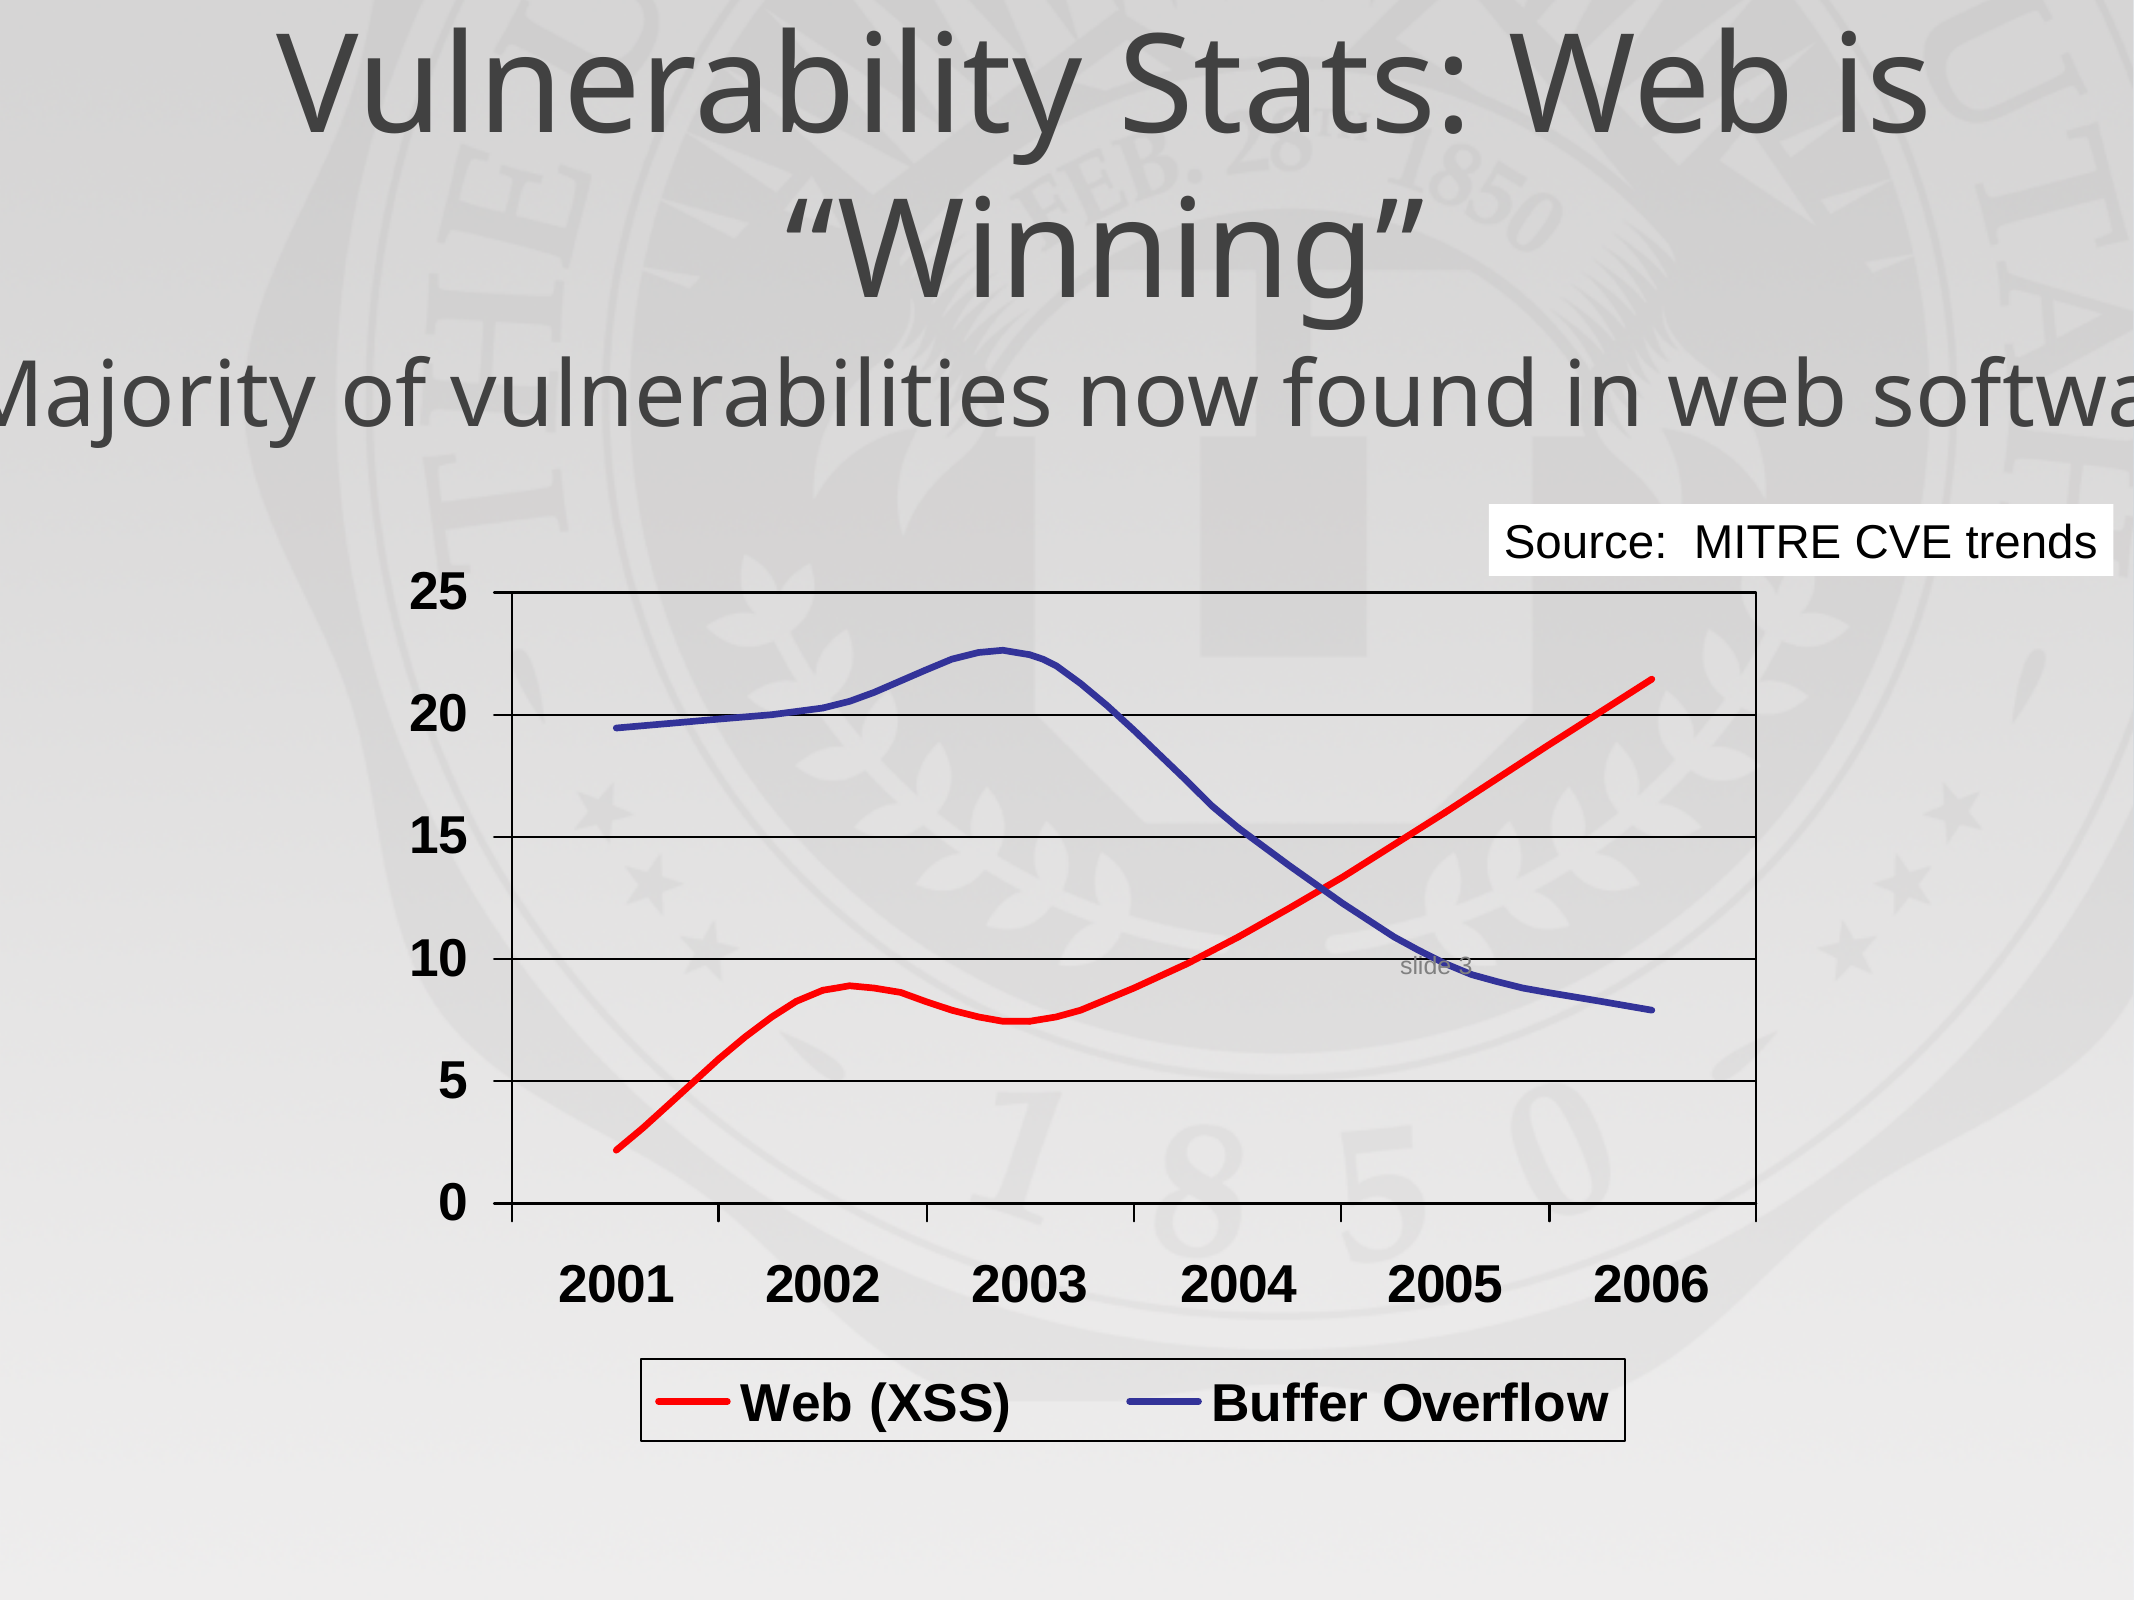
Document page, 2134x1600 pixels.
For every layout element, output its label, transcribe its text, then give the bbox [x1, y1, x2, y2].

title Vulnerability Stats: Web is “Winning” [94, 53, 2116, 267]
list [367, 512, 1790, 1462]
text_box Source: MITRE CVE trends [1488, 504, 2114, 576]
picture [0, 0, 2134, 327]
text_box Majority of vulnerabilities now found in web software [0, 327, 2134, 453]
picture [0, 453, 2134, 1600]
